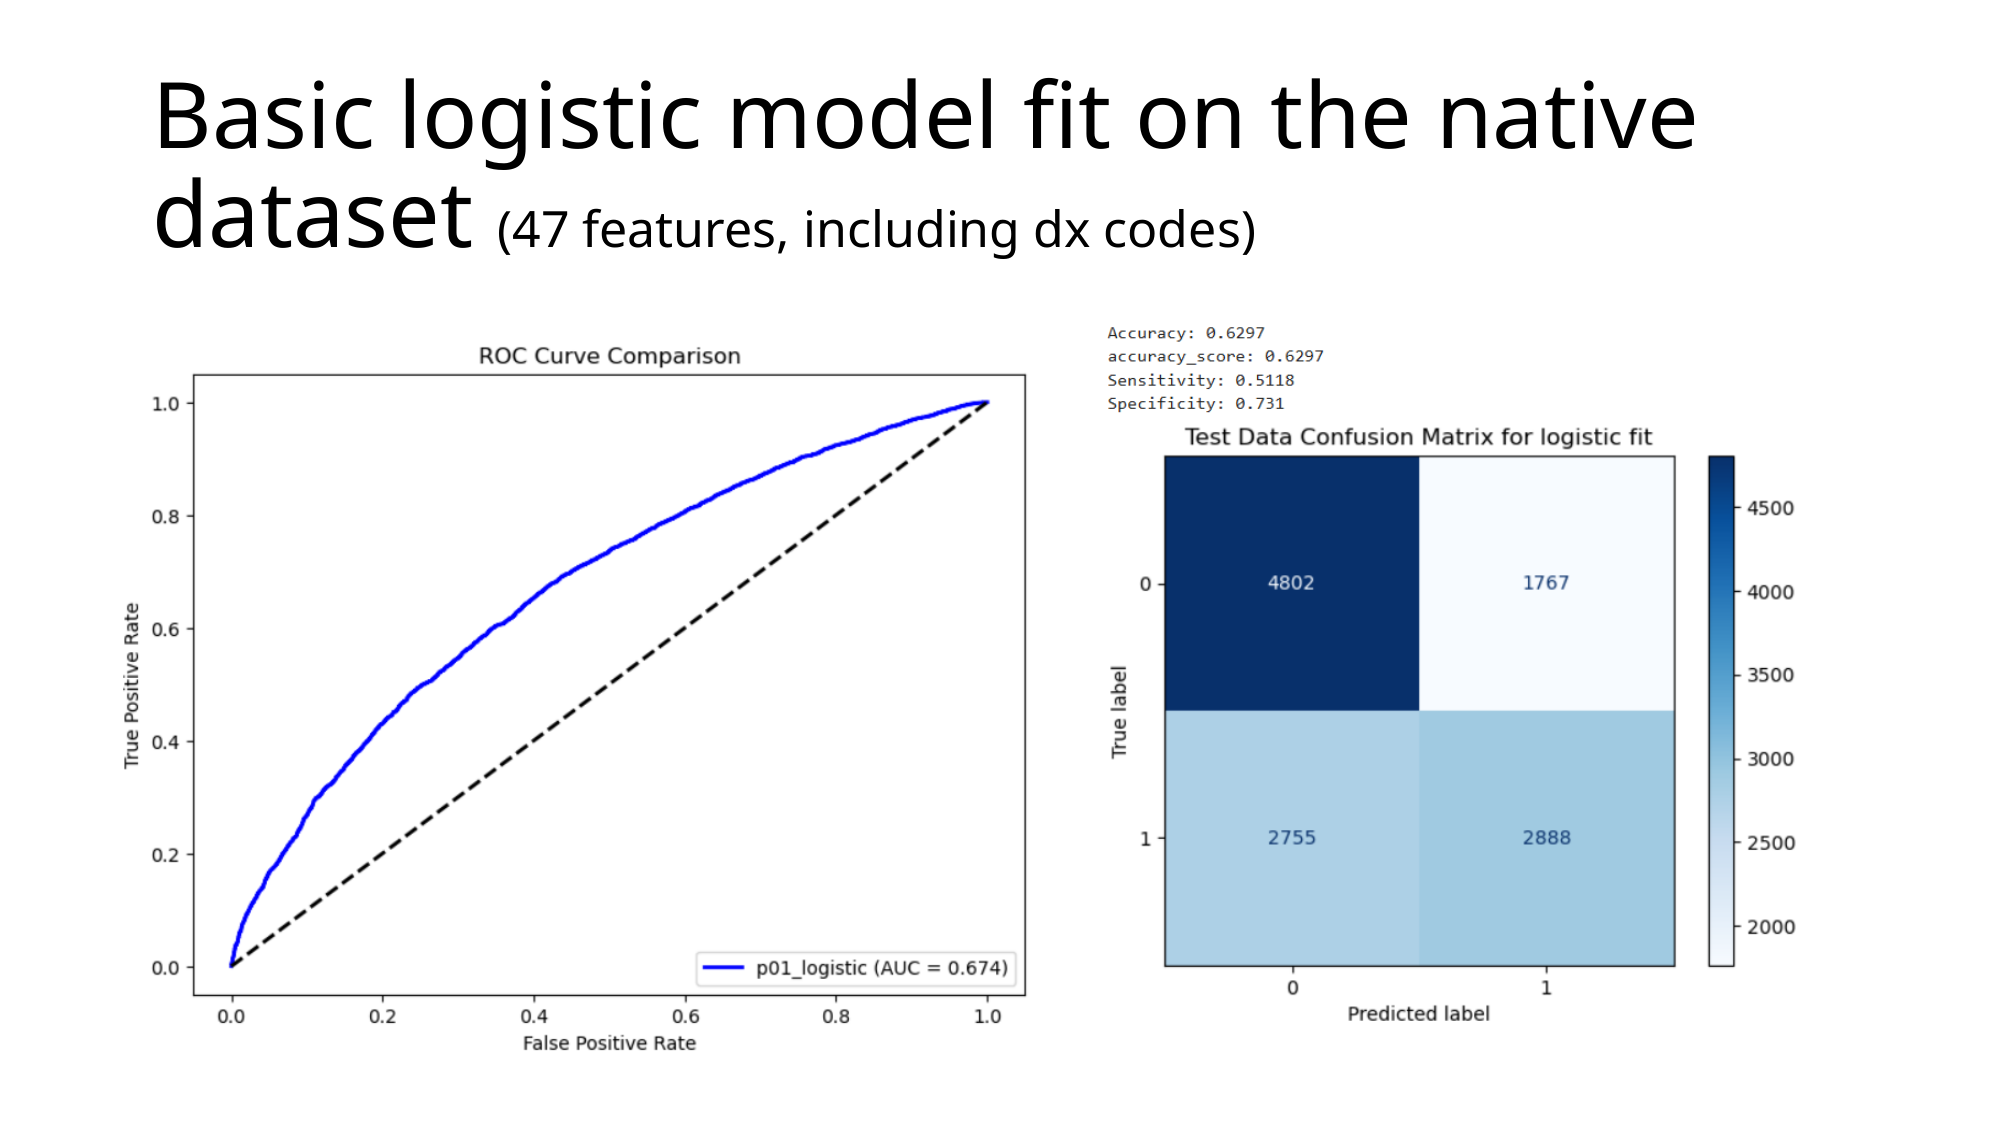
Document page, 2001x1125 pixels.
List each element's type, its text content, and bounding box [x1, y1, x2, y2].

picture [1073, 324, 1820, 1032]
title Basic logistic model fit on the native dataset (47 features, including dx codes) [137, 59, 1863, 278]
picture [93, 332, 1039, 1066]
